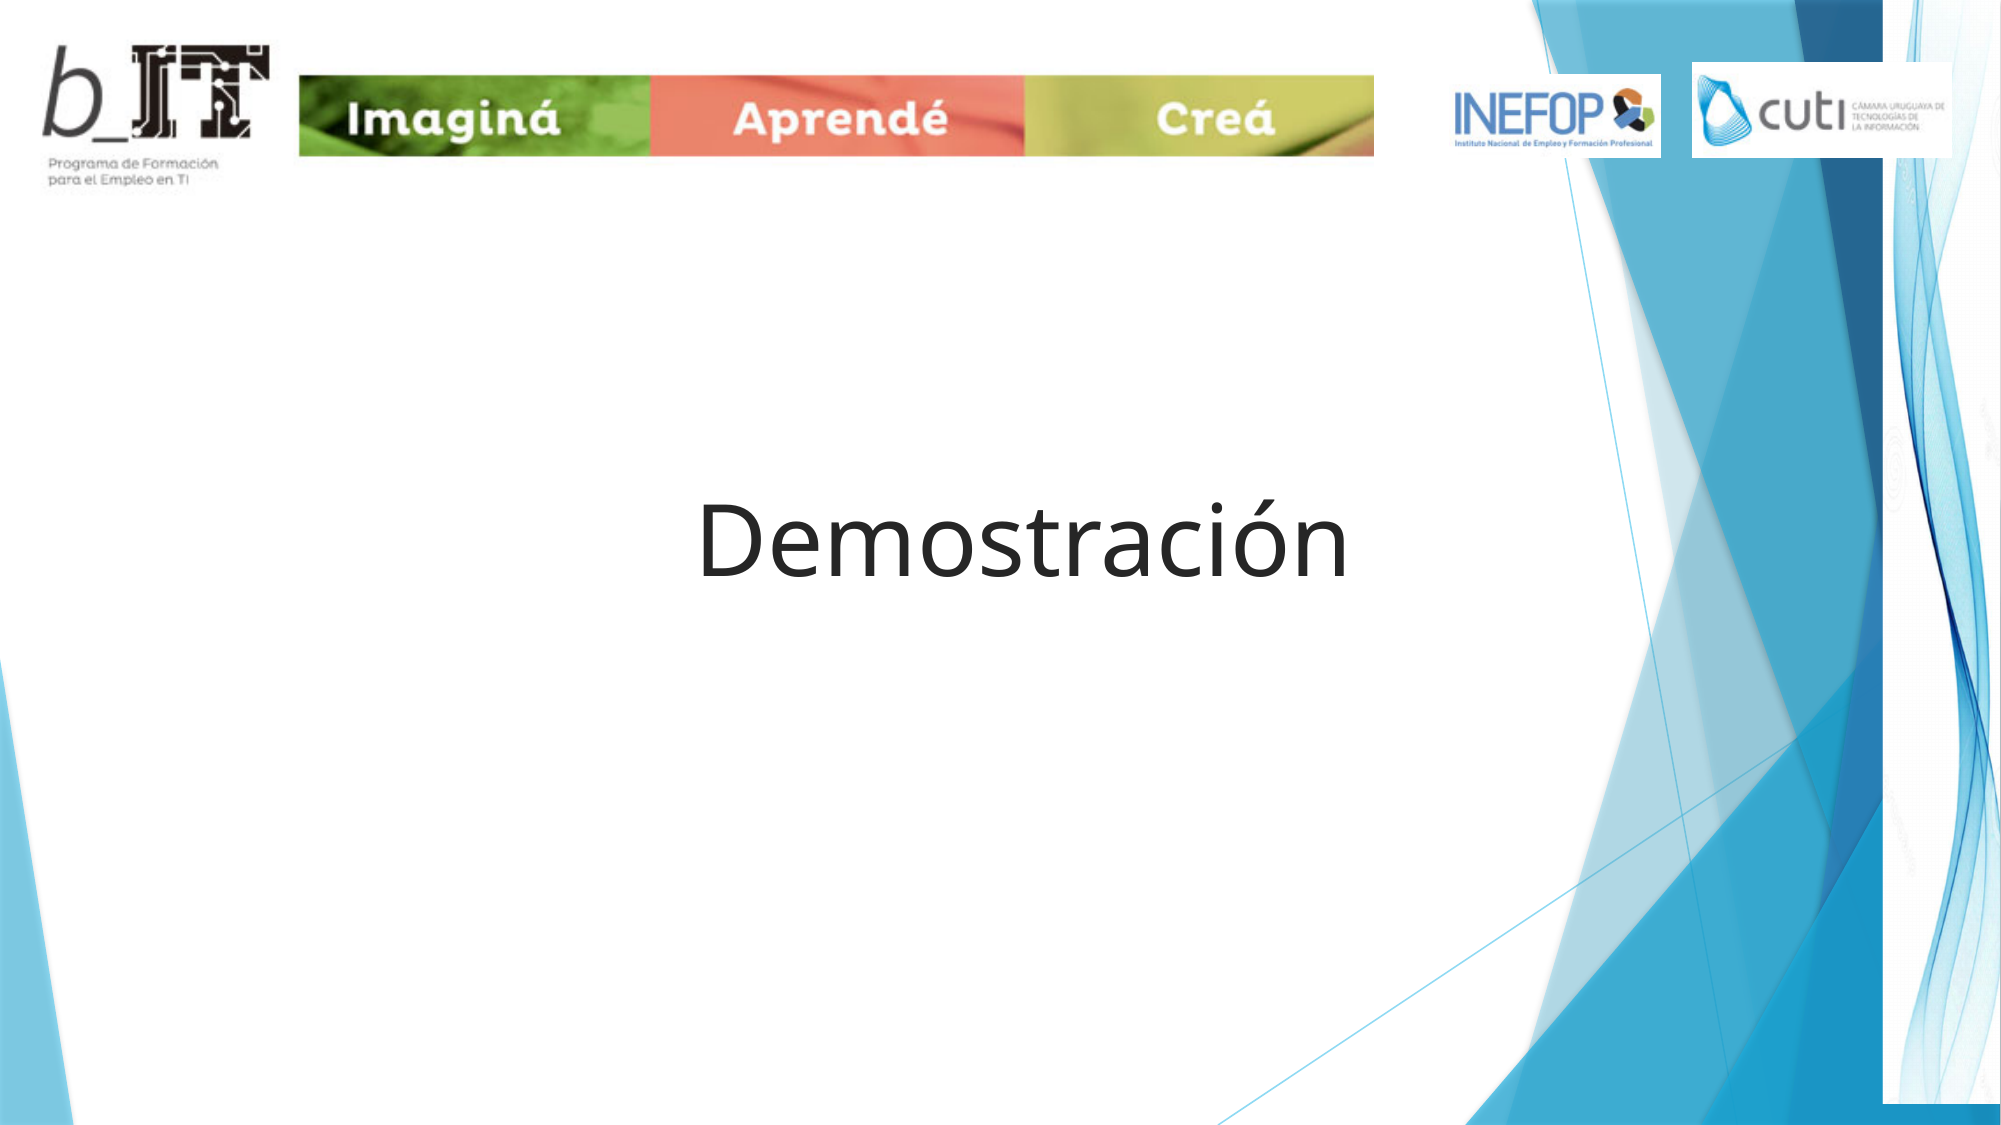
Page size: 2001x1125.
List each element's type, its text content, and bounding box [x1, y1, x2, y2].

picture [1389, 0, 2000, 1104]
picture [26, 12, 1375, 209]
picture [1448, 74, 1661, 159]
text_box Demostración [679, 469, 1369, 604]
